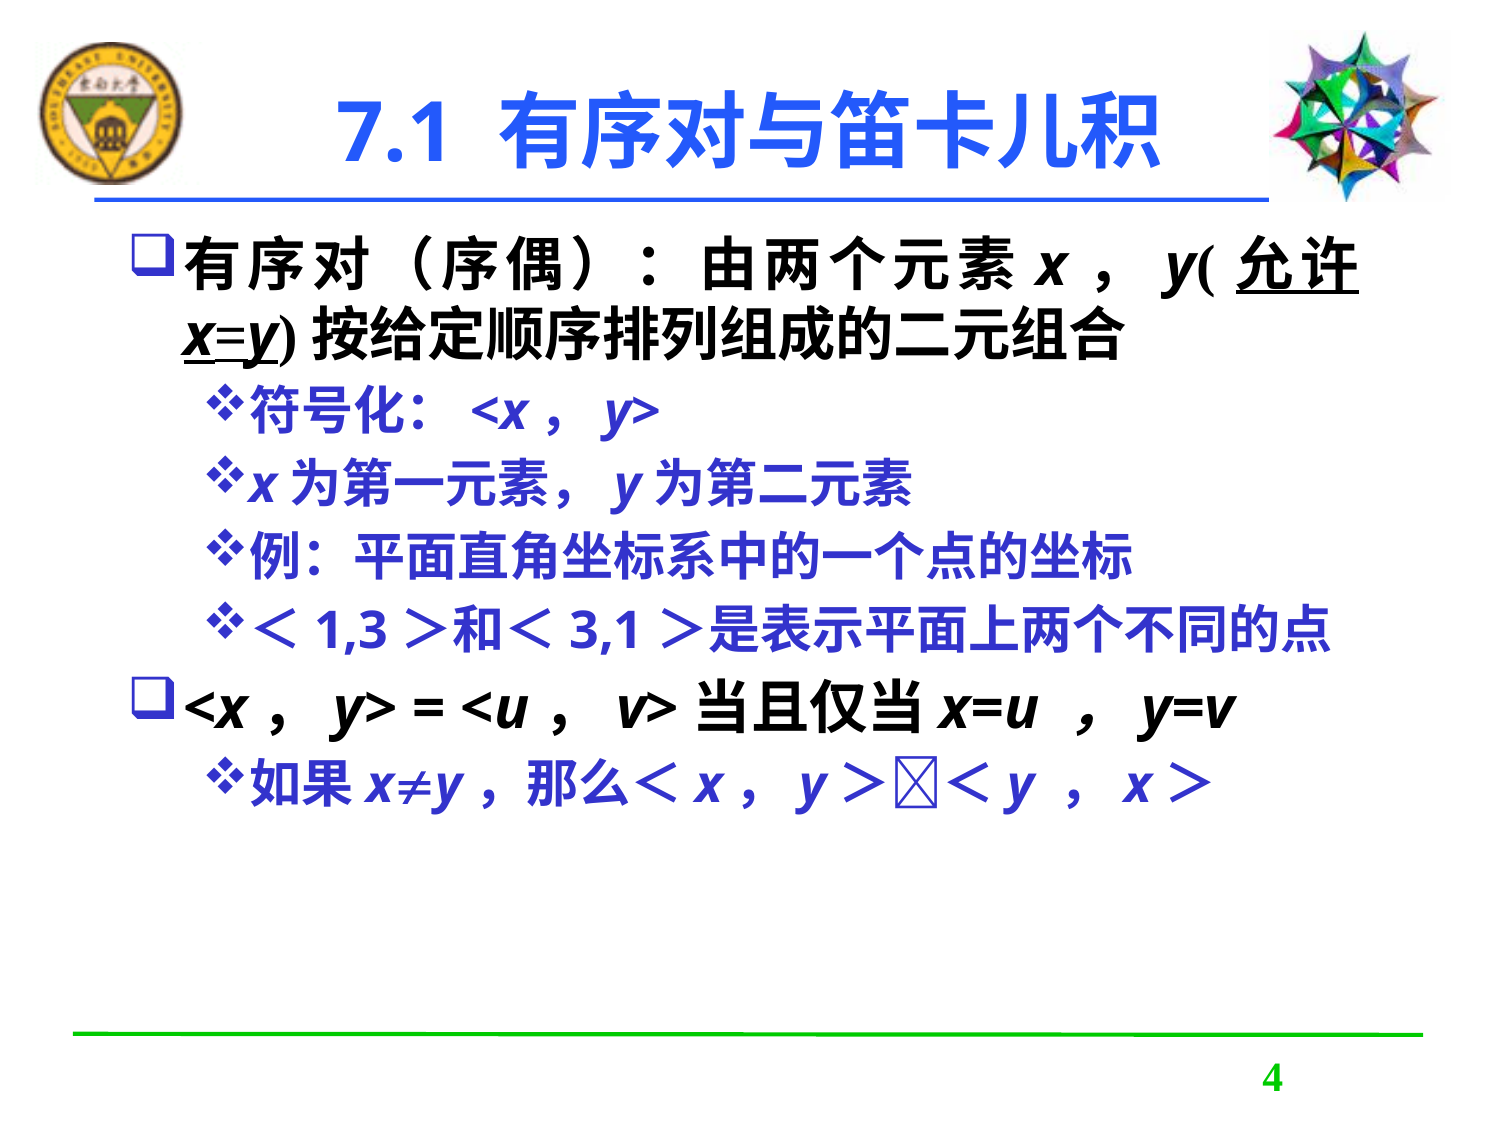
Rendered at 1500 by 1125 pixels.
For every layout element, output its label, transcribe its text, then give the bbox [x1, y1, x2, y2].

picture [1269, 30, 1451, 202]
picture [29, 42, 207, 185]
text_box 有序对（序偶）：由两个元素x，y(允许x=y)按给定顺序排列组成的二元组合 符号化：<x，y> x为第一元素，y为第二元素 例：平面直角坐标系中的一个点的坐标 ＜1,3＞和＜3,1＞是表示平面上两个不同的点 <x，y> = <u，v>当且仅当x=u ，y=v 如果xy，那么＜x，y＞＜y ，x＞ [112, 219, 1388, 1024]
title 7.1 有序对与笛卡儿积 [111, 77, 1388, 179]
